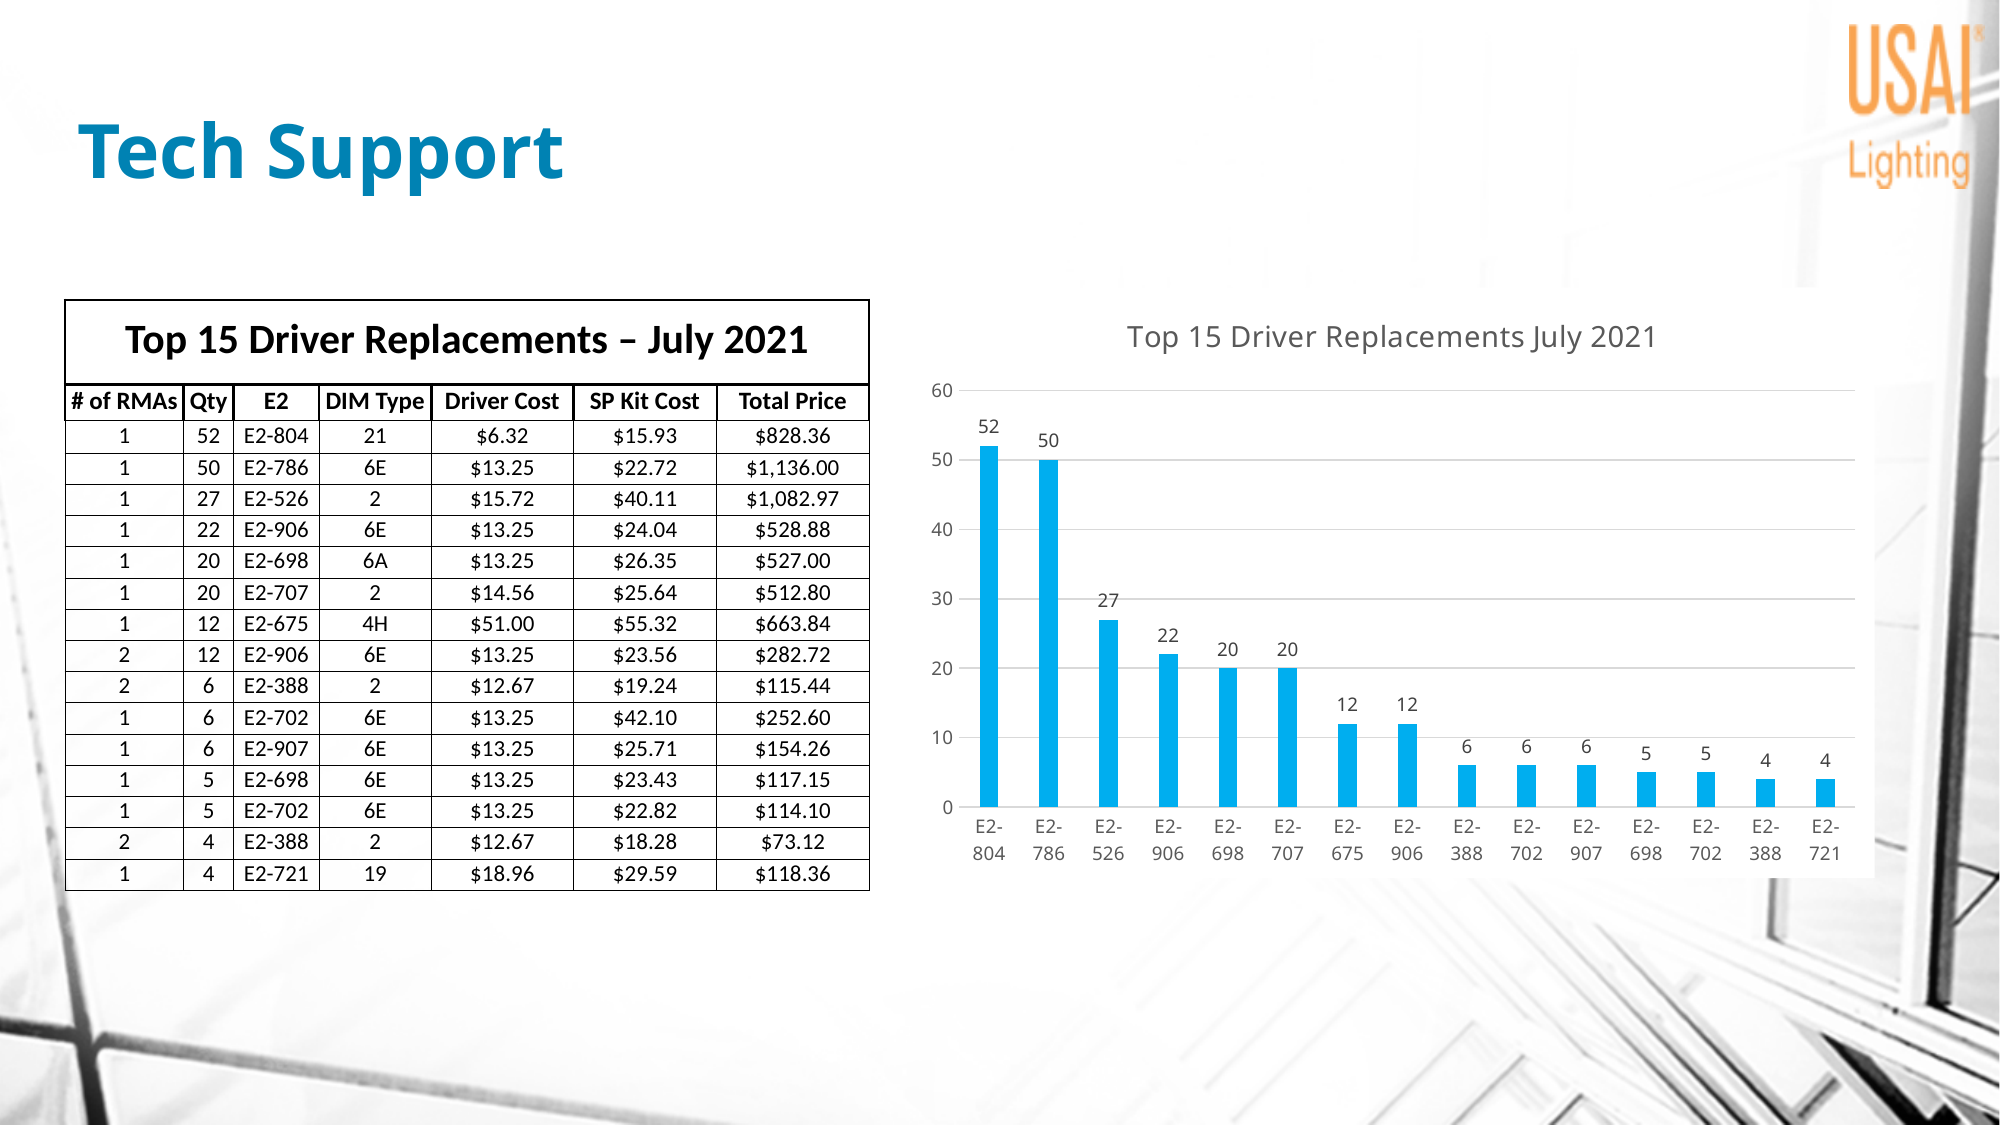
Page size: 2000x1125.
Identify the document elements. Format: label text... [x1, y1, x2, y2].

table_cell $15.72 [432, 485, 573, 515]
table_cell $26.35 [574, 547, 716, 578]
table_cell 1 [66, 579, 183, 609]
table_cell $1,082.97 [717, 485, 869, 515]
table_cell $22.72 [574, 454, 716, 484]
table_cell $1,136.00 [717, 454, 869, 484]
table_cell $18.96 [432, 860, 573, 890]
table_cell 1 [66, 735, 183, 765]
table_cell 4 [184, 828, 233, 859]
table_cell 1 [66, 516, 183, 546]
table_cell $40.11 [574, 485, 716, 515]
title Tech Support [62, 50, 1488, 200]
table_cell $13.25 [432, 797, 573, 827]
table_cell $73.12 [717, 828, 869, 859]
table_cell $6.32 [432, 421, 573, 453]
table_cell $18.28 [574, 828, 716, 859]
table_cell $528.88 [717, 516, 869, 546]
table_cell E2-675 [234, 610, 319, 640]
table_cell $29.59 [574, 860, 716, 890]
table_cell 5 [184, 766, 233, 796]
table_cell 2 [320, 485, 431, 515]
table_cell $118.36 [717, 860, 869, 890]
table_cell 1 [66, 610, 183, 640]
table_cell E2-721 [234, 860, 319, 890]
table_cell $154.26 [717, 735, 869, 765]
table_cell $12.67 [432, 672, 573, 702]
table_cell $13.25 [432, 547, 573, 578]
table_cell E2-907 [234, 735, 319, 765]
table_cell $13.25 [432, 703, 573, 734]
table_cell 6E [320, 641, 431, 671]
table_cell 27 [184, 485, 233, 515]
table_cell $828.36 [717, 421, 869, 453]
table_cell E2-906 [234, 516, 319, 546]
table_cell 5 [184, 797, 233, 827]
table_cell $25.64 [574, 579, 716, 609]
table_cell Total Price [718, 386, 868, 420]
table_cell E2-698 [234, 766, 319, 796]
table_cell $23.56 [574, 641, 716, 671]
table_cell Qty [185, 386, 232, 420]
table_cell $282.72 [717, 641, 869, 671]
table_cell E2 [235, 386, 318, 420]
table_cell 1 [66, 703, 183, 734]
table_cell $252.60 [717, 703, 869, 734]
table_cell 6E [320, 703, 431, 734]
table_cell E2-702 [234, 703, 319, 734]
table_cell 2 [320, 672, 431, 702]
table_cell 6E [320, 454, 431, 484]
table_cell 6 [184, 735, 233, 765]
table_cell 2 [66, 641, 183, 671]
table_cell 52 [184, 421, 233, 453]
table_cell E2-786 [234, 454, 319, 484]
table_cell E2-698 [234, 547, 319, 578]
table_cell 19 [320, 860, 431, 890]
table_cell $25.71 [574, 735, 716, 765]
table_cell $19.24 [574, 672, 716, 702]
table_cell $663.84 [717, 610, 869, 640]
table_cell 1 [66, 860, 183, 890]
table_cell E2-707 [234, 579, 319, 609]
table_cell DIM Type [320, 386, 430, 420]
table_cell 6A [320, 547, 431, 578]
chart [912, 287, 1875, 879]
table_cell $22.82 [574, 797, 716, 827]
table_cell 1 [66, 454, 183, 484]
table_header Top 15 Driver Replacements – July 2021 [66, 301, 868, 383]
table_cell $14.56 [432, 579, 573, 609]
table_cell $51.00 [432, 610, 573, 640]
table_cell 2 [320, 579, 431, 609]
table_cell 1 [66, 421, 183, 453]
table_cell $527.00 [717, 547, 869, 578]
table_cell $115.44 [717, 672, 869, 702]
table_cell 21 [320, 421, 431, 453]
table_cell $55.32 [574, 610, 716, 640]
picture [0, 0, 2000, 1125]
table_cell E2-804 [234, 421, 319, 453]
table_cell $15.93 [574, 421, 716, 453]
table_cell E2-702 [234, 797, 319, 827]
table_cell $12.67 [432, 828, 573, 859]
table_cell 6E [320, 735, 431, 765]
table_cell 1 [66, 797, 183, 827]
table_cell 2 [66, 672, 183, 702]
table_cell E2-388 [234, 672, 319, 702]
table_cell $13.25 [432, 641, 573, 671]
table_cell 4 [184, 860, 233, 890]
table_cell 2 [320, 828, 431, 859]
table_cell E2-906 [234, 641, 319, 671]
table_cell SP Kit Cost [575, 386, 716, 420]
table_cell 2 [66, 828, 183, 859]
table_cell 6E [320, 516, 431, 546]
table_cell $117.15 [717, 766, 869, 796]
table_cell $13.25 [432, 735, 573, 765]
table_cell 12 [184, 641, 233, 671]
table_cell $42.10 [574, 703, 716, 734]
table_cell 20 [184, 547, 233, 578]
table_cell $114.10 [717, 797, 869, 827]
table_cell 22 [184, 516, 233, 546]
table_cell $13.25 [432, 766, 573, 796]
table_cell 20 [184, 579, 233, 609]
table_cell 6 [184, 672, 233, 702]
table_cell 12 [184, 610, 233, 640]
table_cell # of RMAs [66, 386, 182, 420]
table_cell $13.25 [432, 454, 573, 484]
table_cell 6E [320, 797, 431, 827]
table_cell $512.80 [717, 579, 869, 609]
table_cell $13.25 [432, 516, 573, 546]
table_cell 6E [320, 766, 431, 796]
table_cell $24.04 [574, 516, 716, 546]
table_cell 6 [184, 703, 233, 734]
table_cell 1 [66, 766, 183, 796]
table_cell $23.43 [574, 766, 716, 796]
table_cell E2-388 [234, 828, 319, 859]
table_cell 1 [66, 547, 183, 578]
table_cell E2-526 [234, 485, 319, 515]
table_cell Driver Cost [433, 386, 572, 420]
table_cell 1 [66, 485, 183, 515]
table_cell 50 [184, 454, 233, 484]
table_cell 4H [320, 610, 431, 640]
